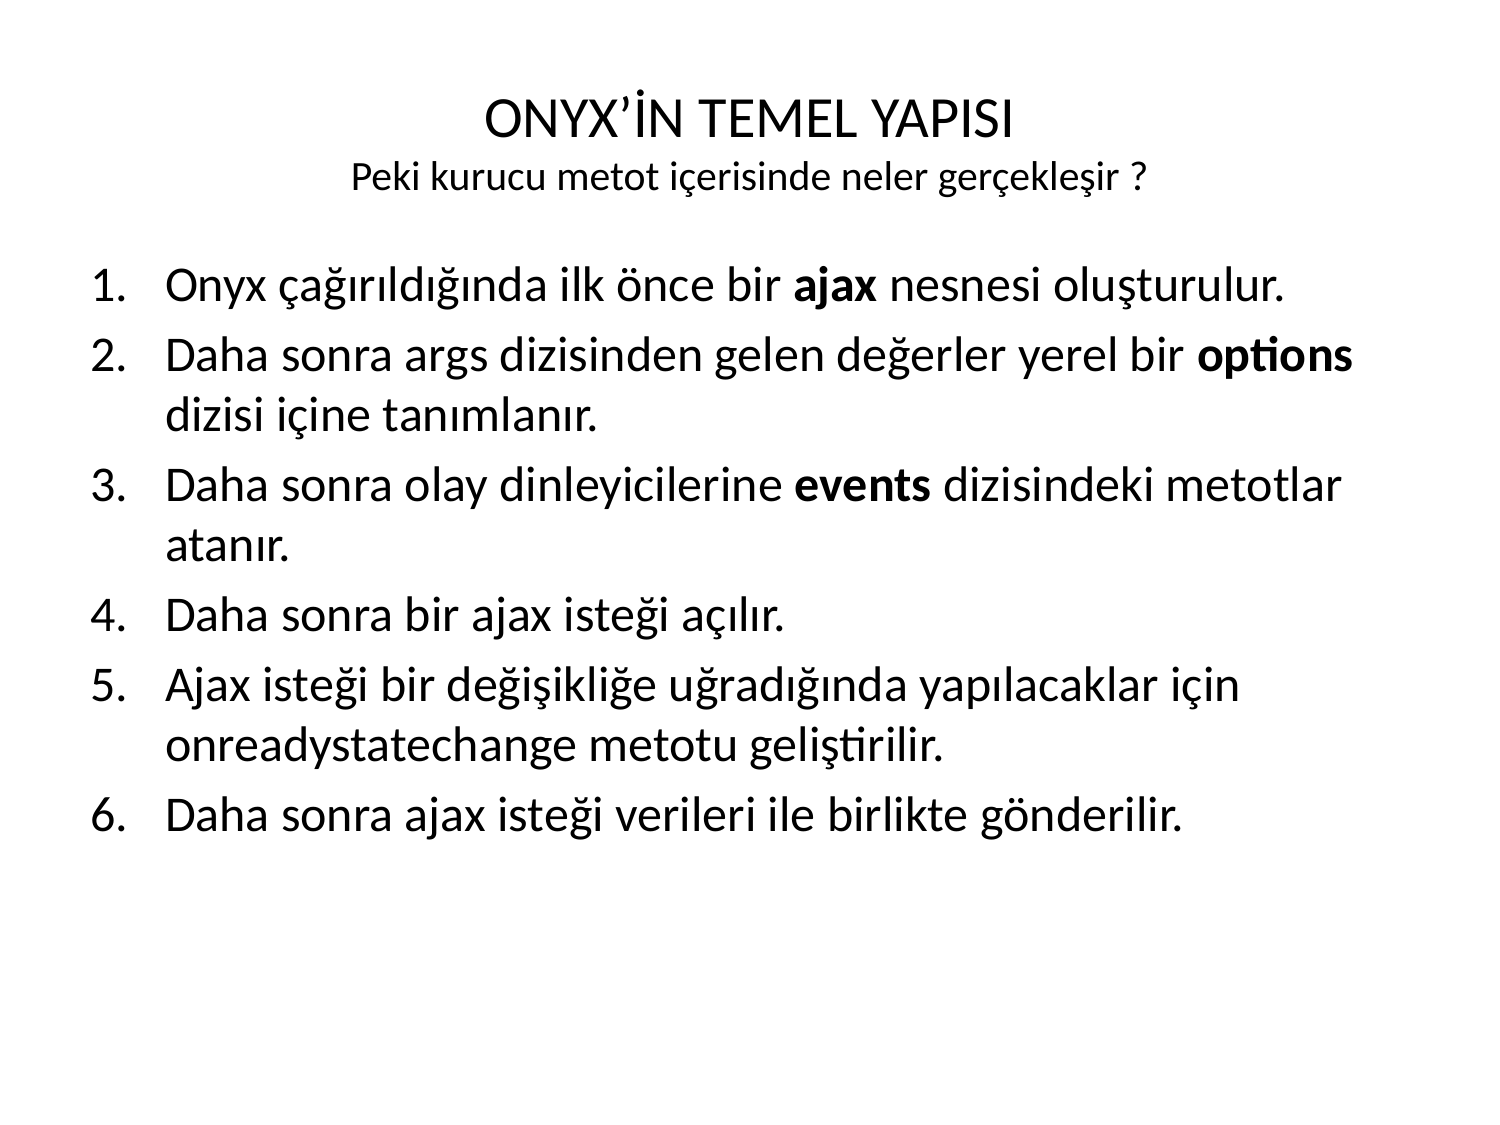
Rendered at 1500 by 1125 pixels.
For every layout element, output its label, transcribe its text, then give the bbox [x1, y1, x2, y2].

title ONYX’İN TEMEL YAPISI Peki kurucu metot içerisinde neler gerçekleşir ? [75, 45, 1425, 233]
list Onyx çağırıldığında ilk önce bir ajax nesnesi oluşturulur. Daha sonra args dizisinden gelen değerler yerel bir options dizisi içine tanımlanır. Daha sonra olay dinleyicilerine events dizisindeki metotlar atanır. Daha sonra bir ajax isteği açılır. Ajax isteği bir değişikliğe uğradığında yapılacaklar için onreadystatechange metotu geliştirilir. Daha sonra ajax isteği verileri ile birlikte gönderilir. [75, 243, 1425, 1012]
